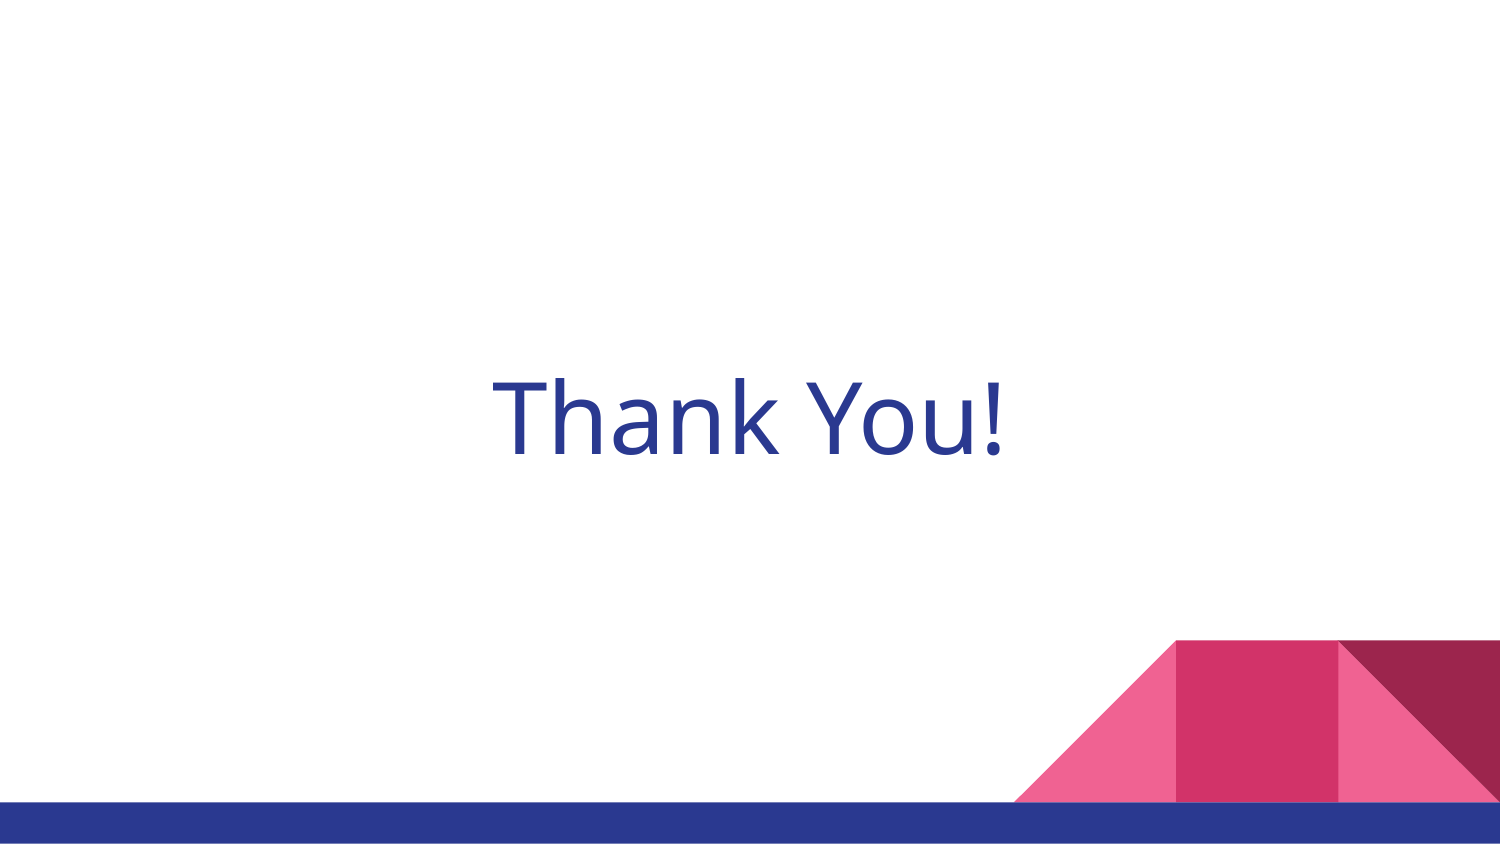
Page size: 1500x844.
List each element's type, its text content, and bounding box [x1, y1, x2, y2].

title Thank You! [51, 339, 1449, 505]
